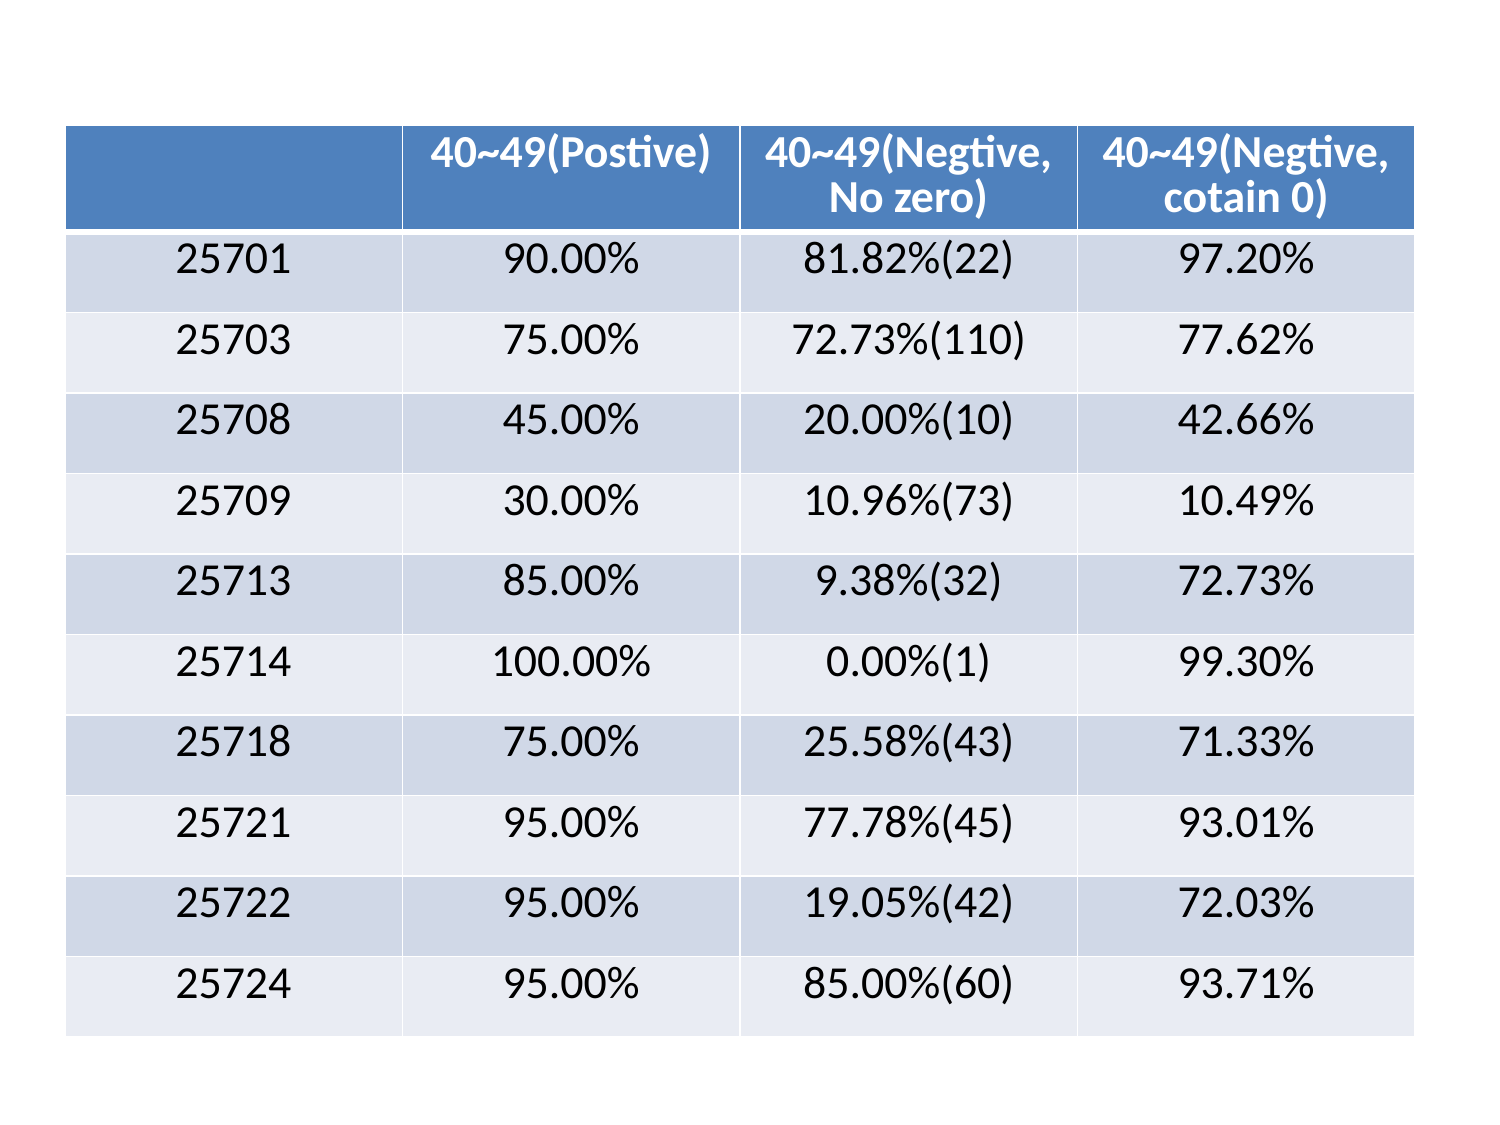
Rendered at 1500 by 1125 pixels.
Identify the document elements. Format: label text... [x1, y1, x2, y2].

table_cell 97.20% [1078, 235, 1414, 312]
table_cell 72.73%(110) [741, 313, 1077, 392]
table_cell 25701 [66, 235, 402, 312]
table_cell 75.00% [403, 716, 739, 795]
table_cell 25703 [66, 313, 402, 392]
table_cell 42.66% [1078, 394, 1414, 473]
table_cell 9.38%(32) [741, 555, 1077, 634]
table_cell 25722 [66, 877, 402, 956]
table_cell 95.00% [403, 957, 739, 1036]
table_header 40~49(Postive) [403, 126, 739, 229]
table_cell 25714 [66, 635, 402, 714]
table_cell 72.73% [1078, 555, 1414, 634]
table_cell 25721 [66, 796, 402, 875]
table_cell 30.00% [403, 474, 739, 553]
table_cell 25718 [66, 716, 402, 795]
table_cell 0.00%(1) [741, 635, 1077, 714]
table_header [66, 126, 402, 229]
table_cell 25.58%(43) [741, 716, 1077, 795]
table_cell 81.82%(22) [741, 235, 1077, 312]
table_cell 45.00% [403, 394, 739, 473]
table_cell 72.03% [1078, 877, 1414, 956]
table_header 40~49(Negtive, No zero) [741, 126, 1077, 229]
table_cell 99.30% [1078, 635, 1414, 714]
table_cell 71.33% [1078, 716, 1414, 795]
table_cell 10.49% [1078, 474, 1414, 553]
table_cell 25724 [66, 957, 402, 1036]
table_header 40~49(Negtive, cotain 0) [1078, 126, 1414, 229]
table_cell 93.71% [1078, 957, 1414, 1036]
table_cell 90.00% [403, 235, 739, 312]
table_cell 85.00%(60) [741, 957, 1077, 1036]
table_cell 10.96%(73) [741, 474, 1077, 553]
table_cell 25708 [66, 394, 402, 473]
table_cell 95.00% [403, 796, 739, 875]
table_cell 77.78%(45) [741, 796, 1077, 875]
table_cell 85.00% [403, 555, 739, 634]
table_cell 19.05%(42) [741, 877, 1077, 956]
table_cell 100.00% [403, 635, 739, 714]
table_cell 25713 [66, 555, 402, 634]
table_cell 20.00%(10) [741, 394, 1077, 473]
table_cell 93.01% [1078, 796, 1414, 875]
table_cell 75.00% [403, 313, 739, 392]
table_cell 77.62% [1078, 313, 1414, 392]
table_cell 25709 [66, 474, 402, 553]
table_cell 95.00% [403, 877, 739, 956]
